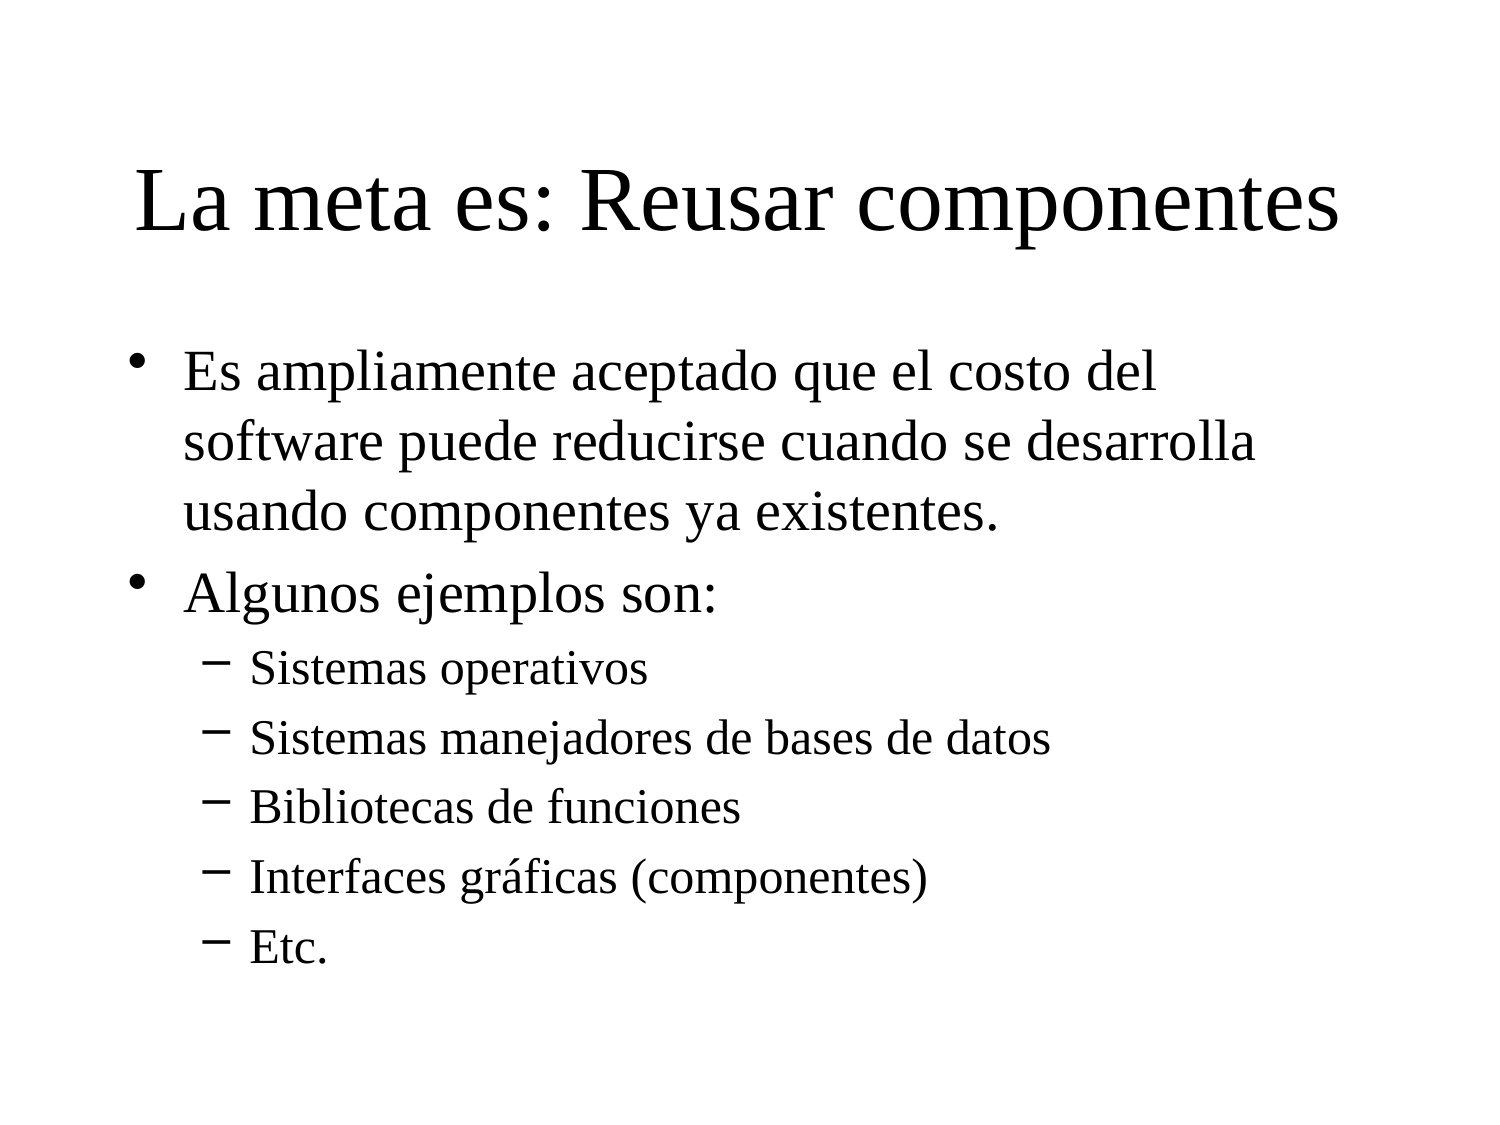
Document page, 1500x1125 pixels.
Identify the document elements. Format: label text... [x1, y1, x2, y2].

title La meta es: Reusar componentes [112, 99, 1388, 288]
list Es ampliamente aceptado que el costo del software puede reducirse cuando se desarrolla usando componentes ya existentes. Algunos ejemplos son: Sistemas operativos Sistemas manejadores de bases de datos Bibliotecas de funciones Interfaces gráficas (componentes) Etc. [112, 324, 1388, 1001]
